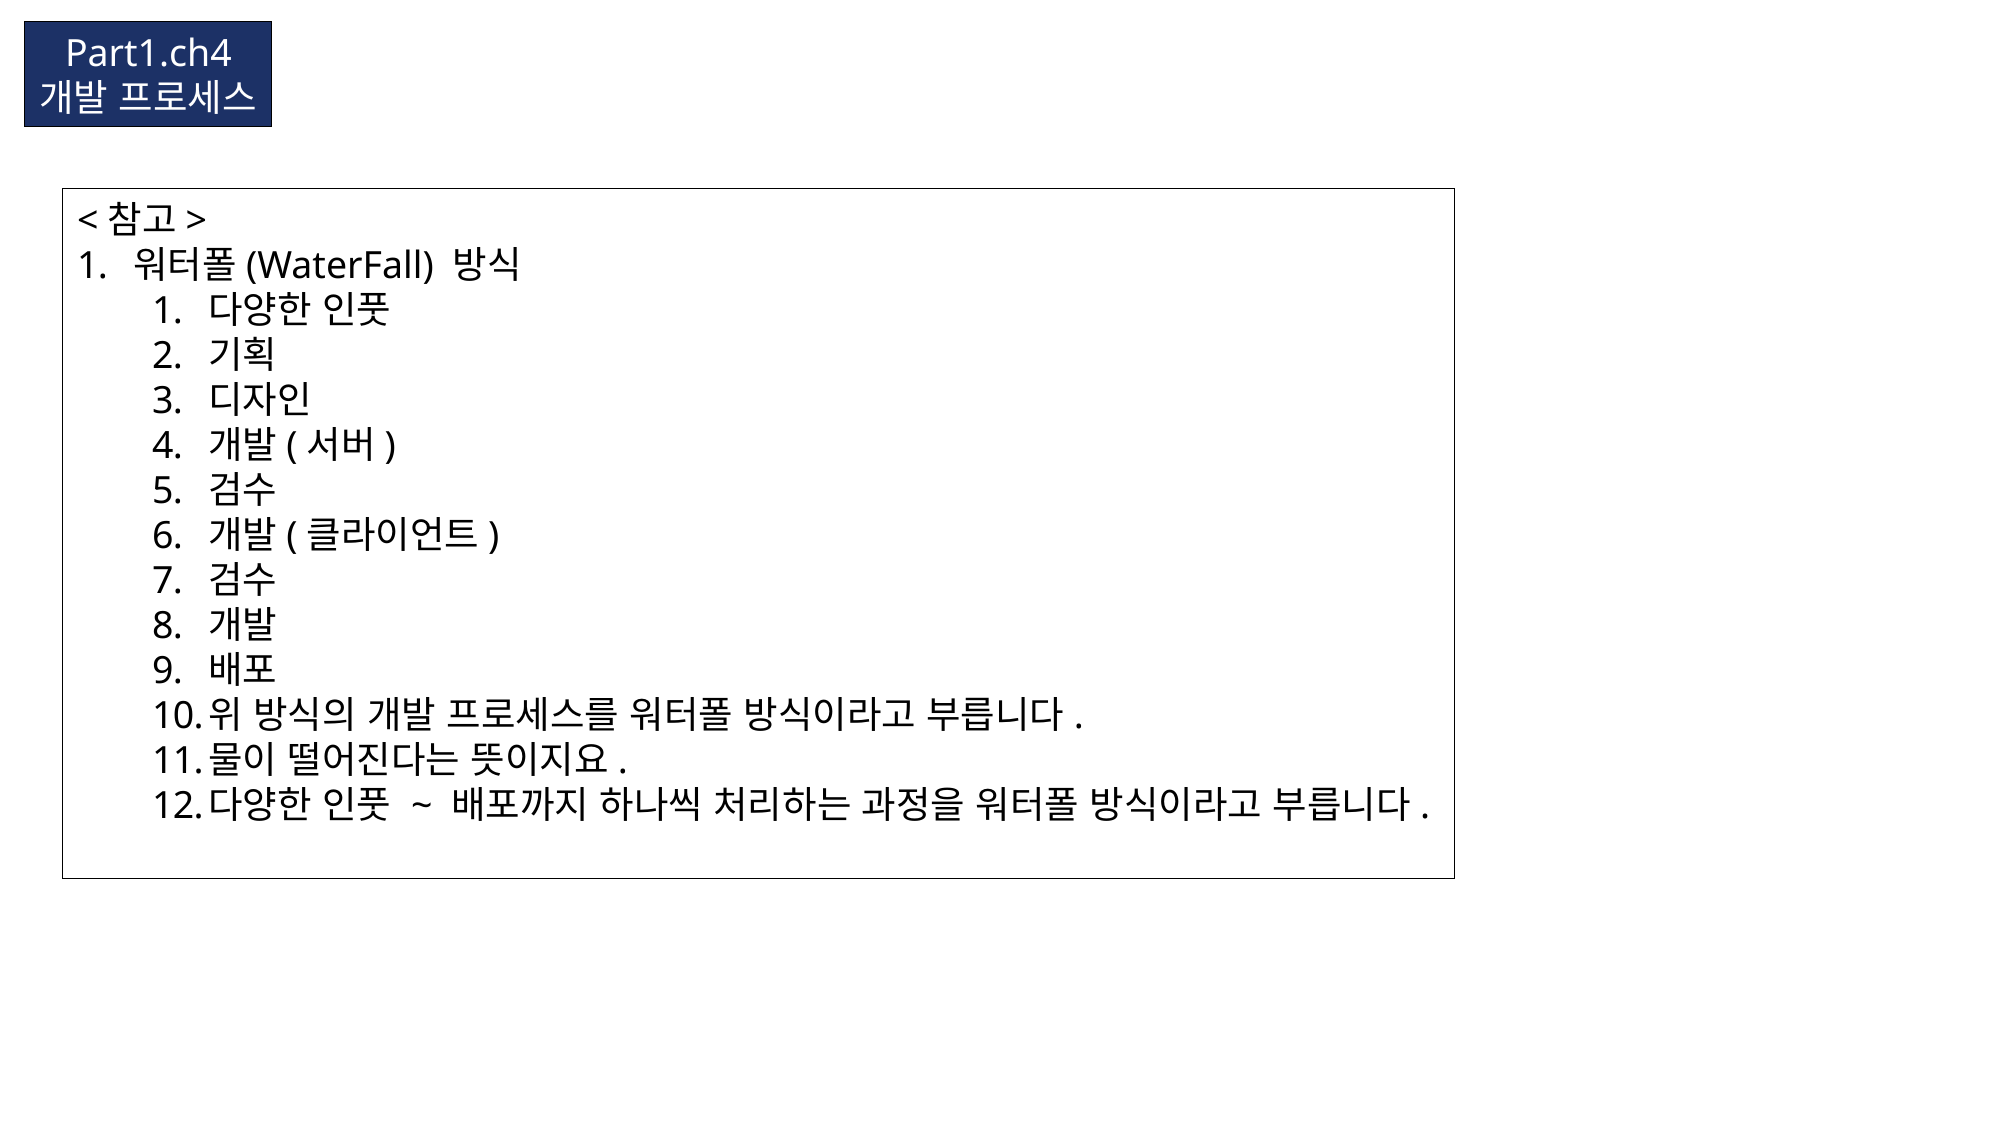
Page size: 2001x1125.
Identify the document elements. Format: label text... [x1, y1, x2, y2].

text_box <참고> 워터폴(WaterFall) 방식 다양한 인풋 기획 디자인 개발(서버) 검수 개발(클라이언트) 검수 개발 배포 위 방식의 개발 프로세스를 워터폴 방식이라고 부릅니다. 물이 떨어진다는 뜻이지요. 다양한 인풋 ~ 배포까지 하나씩 처리하는 과정을 워터폴 방식이라고 부릅니다. [62, 188, 1455, 879]
text_box Part1.ch4 개발 프로세스 [24, 21, 272, 127]
